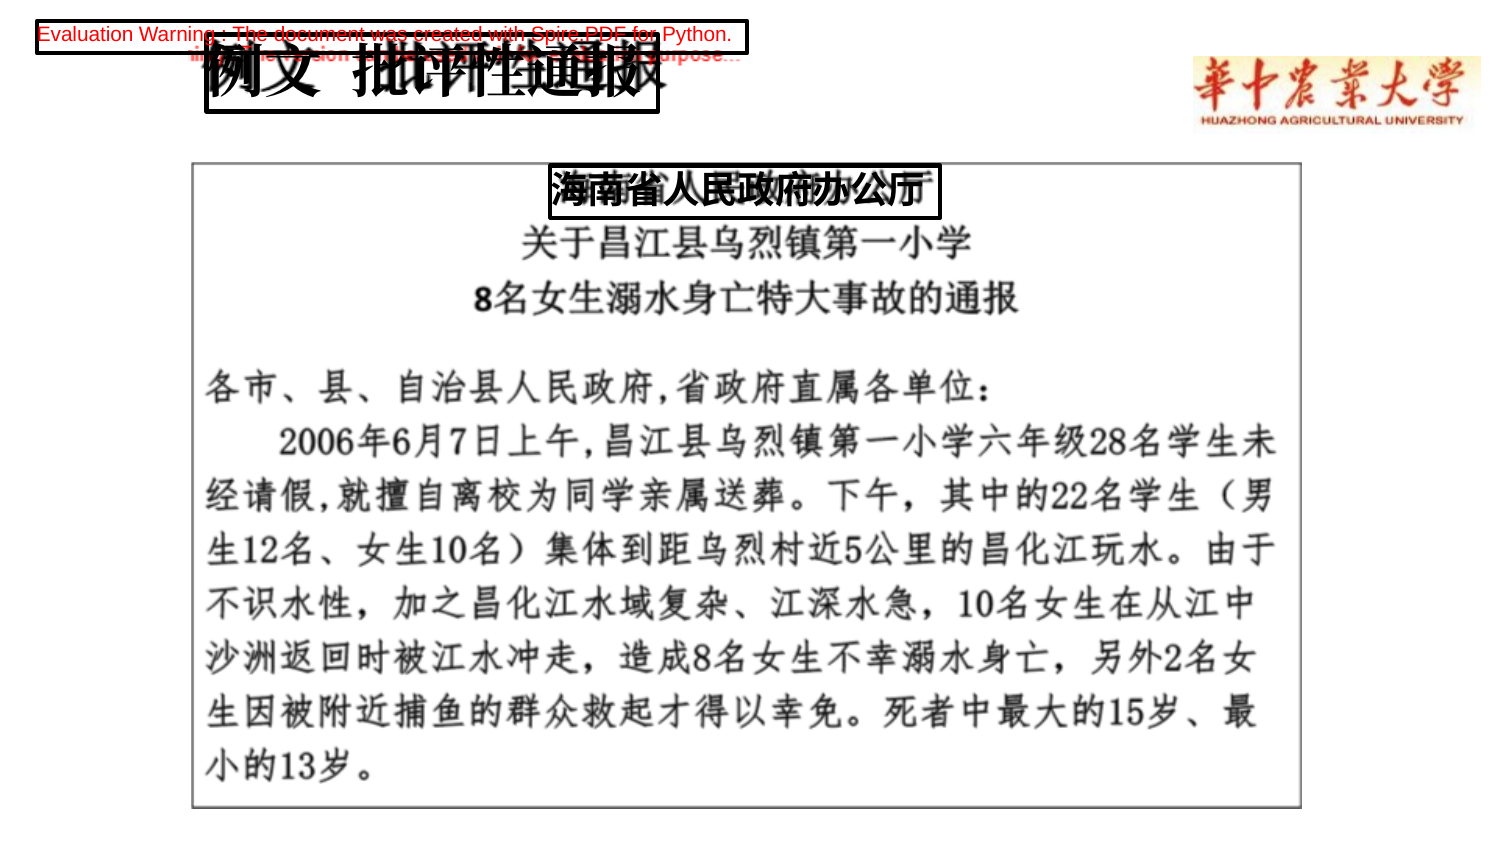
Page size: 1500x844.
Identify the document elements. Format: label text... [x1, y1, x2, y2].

picture [1192, 55, 1482, 136]
text_box Evaluation Warning : The document was created with Spire.PDF for Python. [35, 19, 189, 55]
picture [189, 161, 1304, 811]
picture [186, 21, 746, 117]
